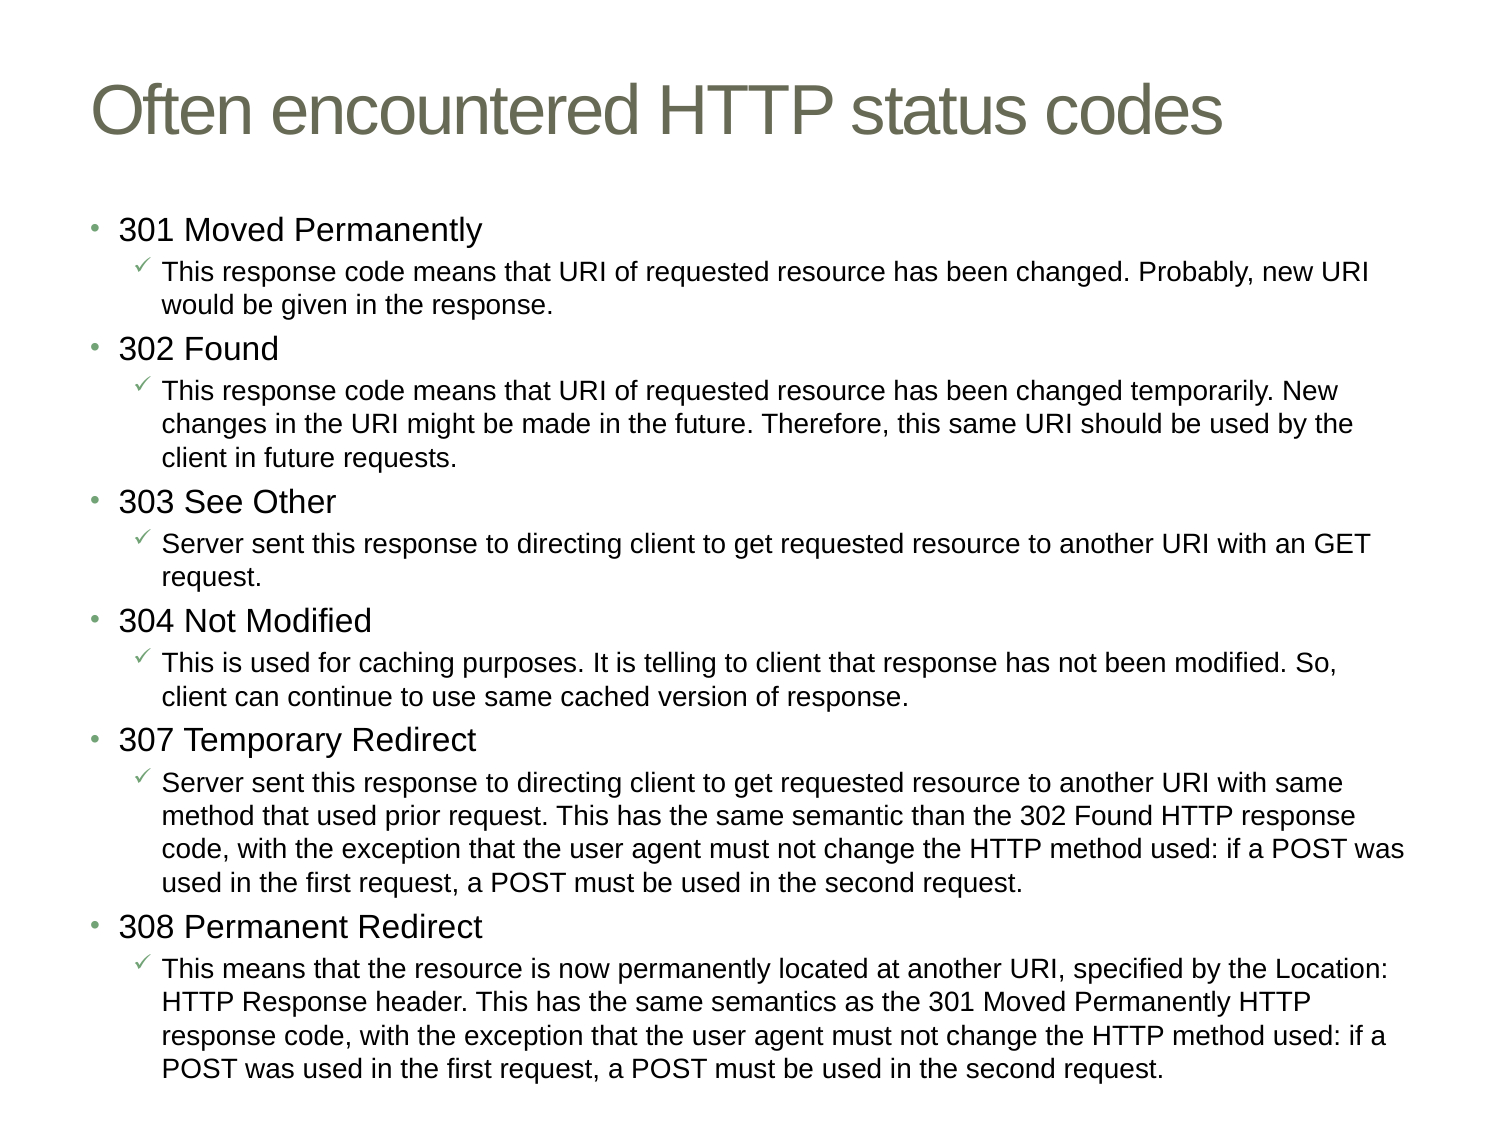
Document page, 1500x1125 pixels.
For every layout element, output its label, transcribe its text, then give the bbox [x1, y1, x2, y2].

title Often encountered HTTP status codes [75, 24, 1425, 188]
list 301 Moved Permanently This response code means that URI of requested resource has been changed. Probably, new URI would be given in the response. 302 Found This response code means that URI of requested resource has been changed temporarily. New changes in the URI might be made in the future. Therefore, this same URI should be used by the client in future requests. 303 See Other Server sent this response to directing client to get requested resource to another URI with an GET request. 304 Not Modified This is used for caching purposes. It is telling to client that response has not been modified. So, client can continue to use same cached version of response. 307 Temporary Redirect Server sent this response to directing client to get requested resource to another URI with same method that used prior request. This has the same semantic than the 302 Found HTTP response code, with the exception that the user agent must not change the HTTP method used: if a POST was used in the first request, a POST must be used in the second request. 308 Permanent Redirect This means that the resource is now permanently located at another URI, specified by the Location: HTTP Response header. This has the same semantics as the 301 Moved Permanently HTTP response code, with the exception that the user agent must not change the HTTP method used: if a POST was used in the first request, a POST must be used in the second request. [75, 200, 1425, 1100]
